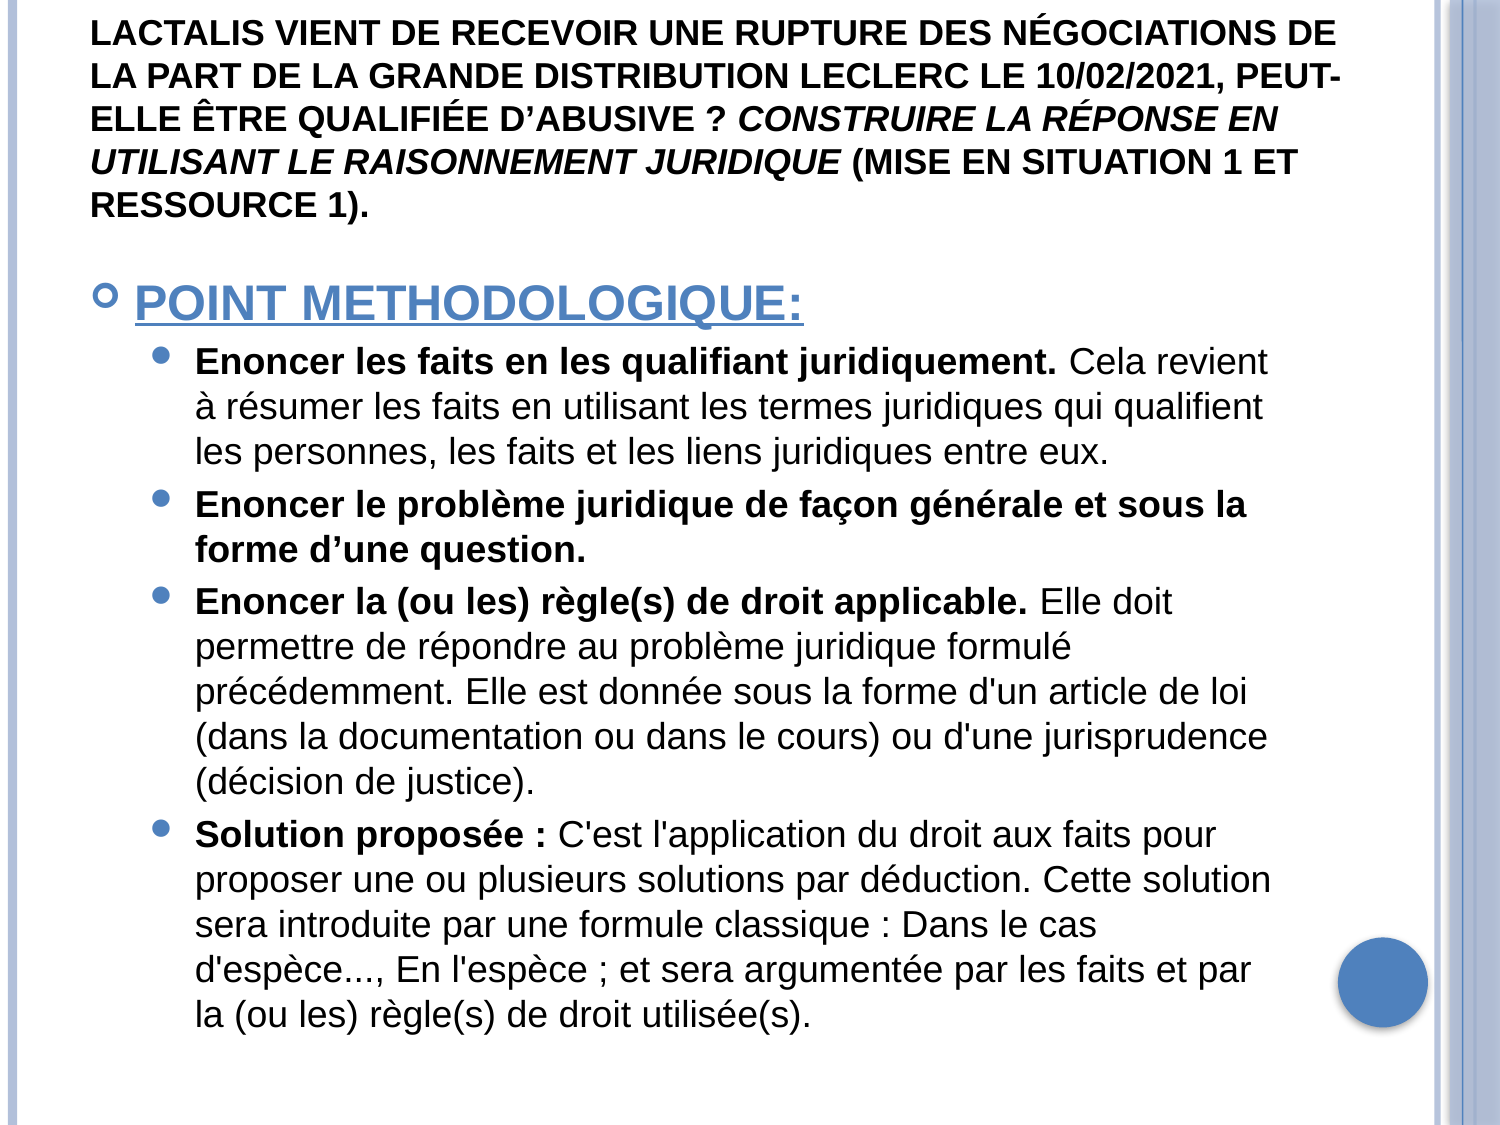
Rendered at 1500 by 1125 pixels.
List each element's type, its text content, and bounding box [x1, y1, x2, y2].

list POINT METHODOLOGIQUE: Enoncer les faits en les qualifiant juridiquement. Cela revient à résumer les faits en utilisant les termes juridiques qui qualifient les personnes, les faits et les liens juridiques entre eux. Enoncer le problème juridique de façon générale et sous la forme d’une question. Enoncer la (ou les) règle(s) de droit applicable. Elle doit permettre de répondre au problème juridique formulé précédemment. Elle est donnée sous la forme d'un article de loi (dans la documentation ou dans le cours) ou d'une jurisprudence (décision de justice). Solution proposée : C'est l'application du droit aux faits pour proposer une ou plusieurs solutions par déduction. Cette solution sera introduite par une formule classique : Dans le cas d'espèce..., En l'espèce ; et sera argumentée par les faits et par la (ou les) règle(s) de droit utilisée(s). [75, 262, 1300, 1062]
title Lactalis vient de recevoir une rupture des négociations de la part de la grande distribution Leclerc le 10/02/2021, peut-elle être qualifiée d’abusive ? Construire la réponse en utilisant le raisonnement juridique (Mise en situation 1 et ressource 1). [75, 0, 1365, 233]
